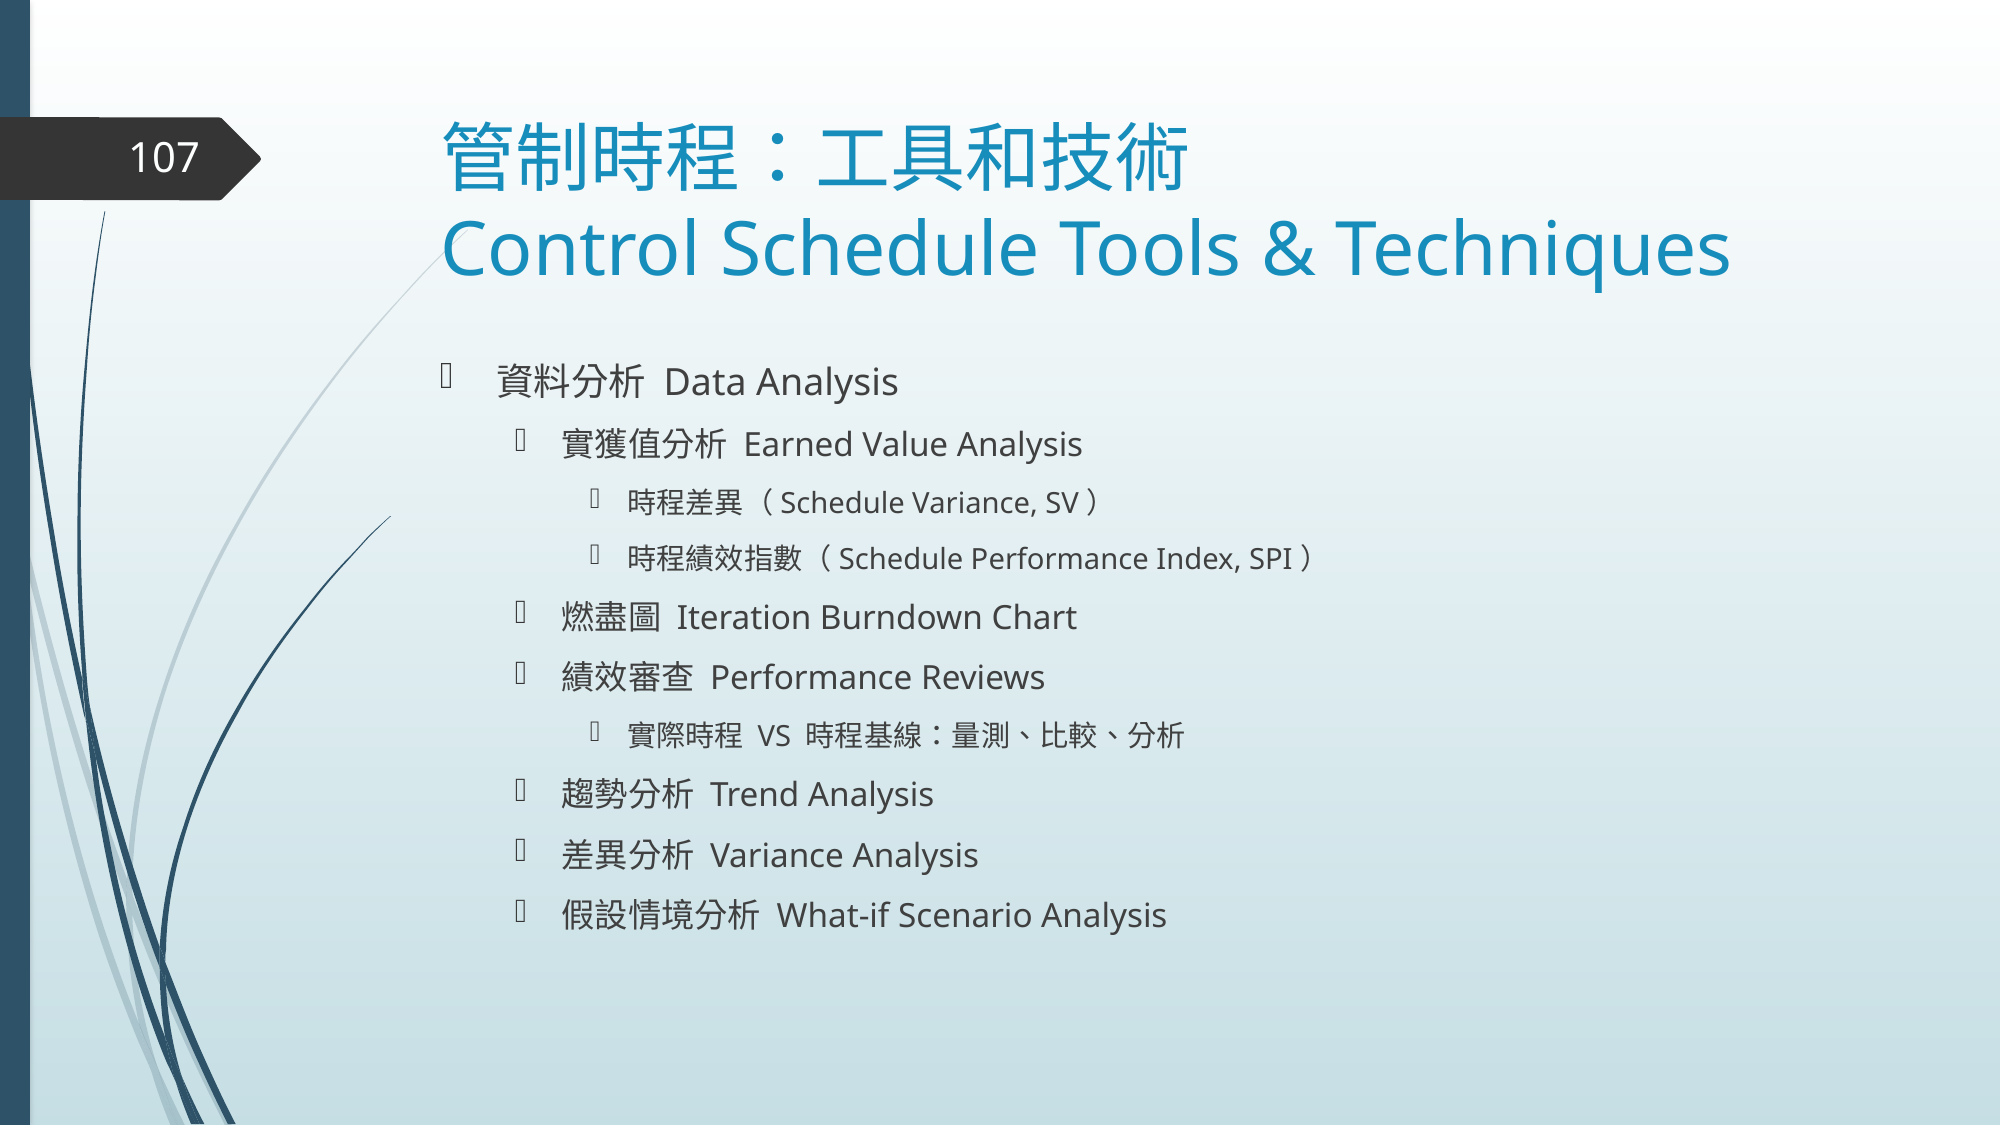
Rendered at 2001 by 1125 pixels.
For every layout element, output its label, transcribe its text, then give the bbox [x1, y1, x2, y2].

title 管制時程：工具和技術 Control Schedule Tools & Techniques [425, 102, 1888, 313]
slide_number 107 [87, 129, 216, 190]
list 資料分析 Data Analysis 實獲值分析 Earned Value Analysis 時程差異（Schedule Variance, SV） 時程績效指數（Schedule Performance Index, SPI） 燃盡圖 Iteration Burndown Chart 績效審查 Performance Reviews 實際時程 VS 時程基線：量測、比較、分析 趨勢分析 Trend Analysis 差異分析 Variance Analysis 假設情境分析 What-if Scenario Analysis [424, 350, 1888, 970]
